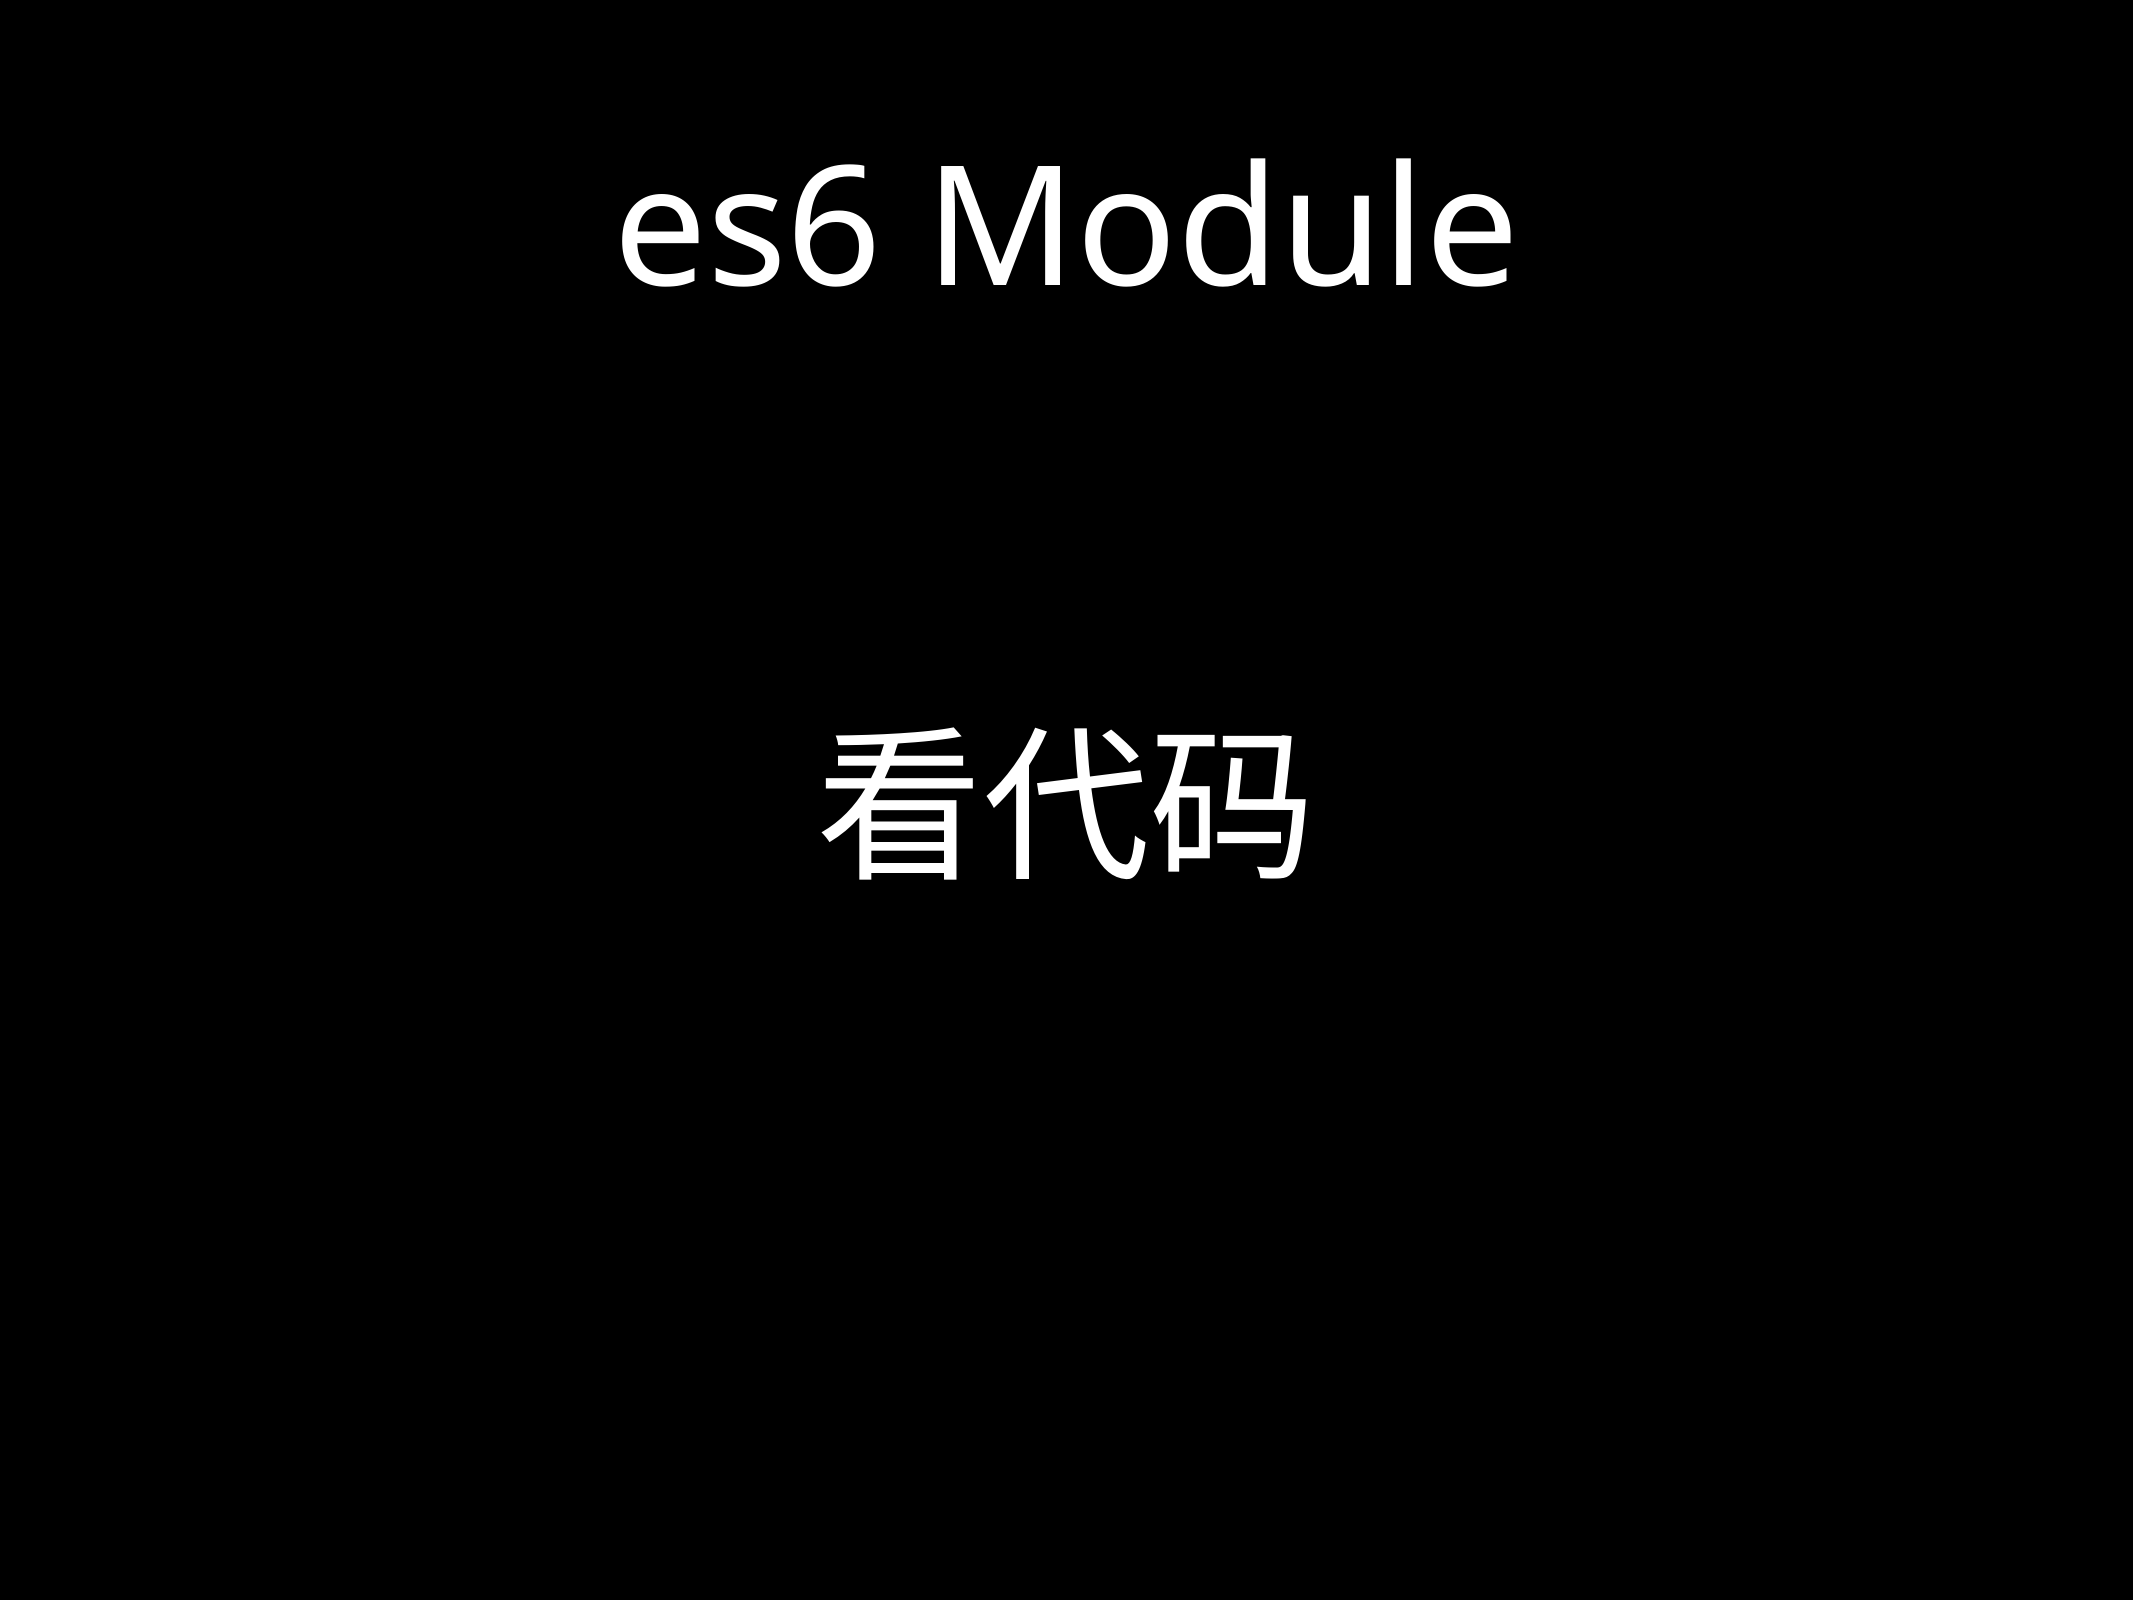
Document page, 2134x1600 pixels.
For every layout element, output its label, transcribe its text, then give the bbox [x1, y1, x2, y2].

title es6 Module [155, 41, 1978, 397]
text_box 看代码 [156, 622, 1978, 978]
